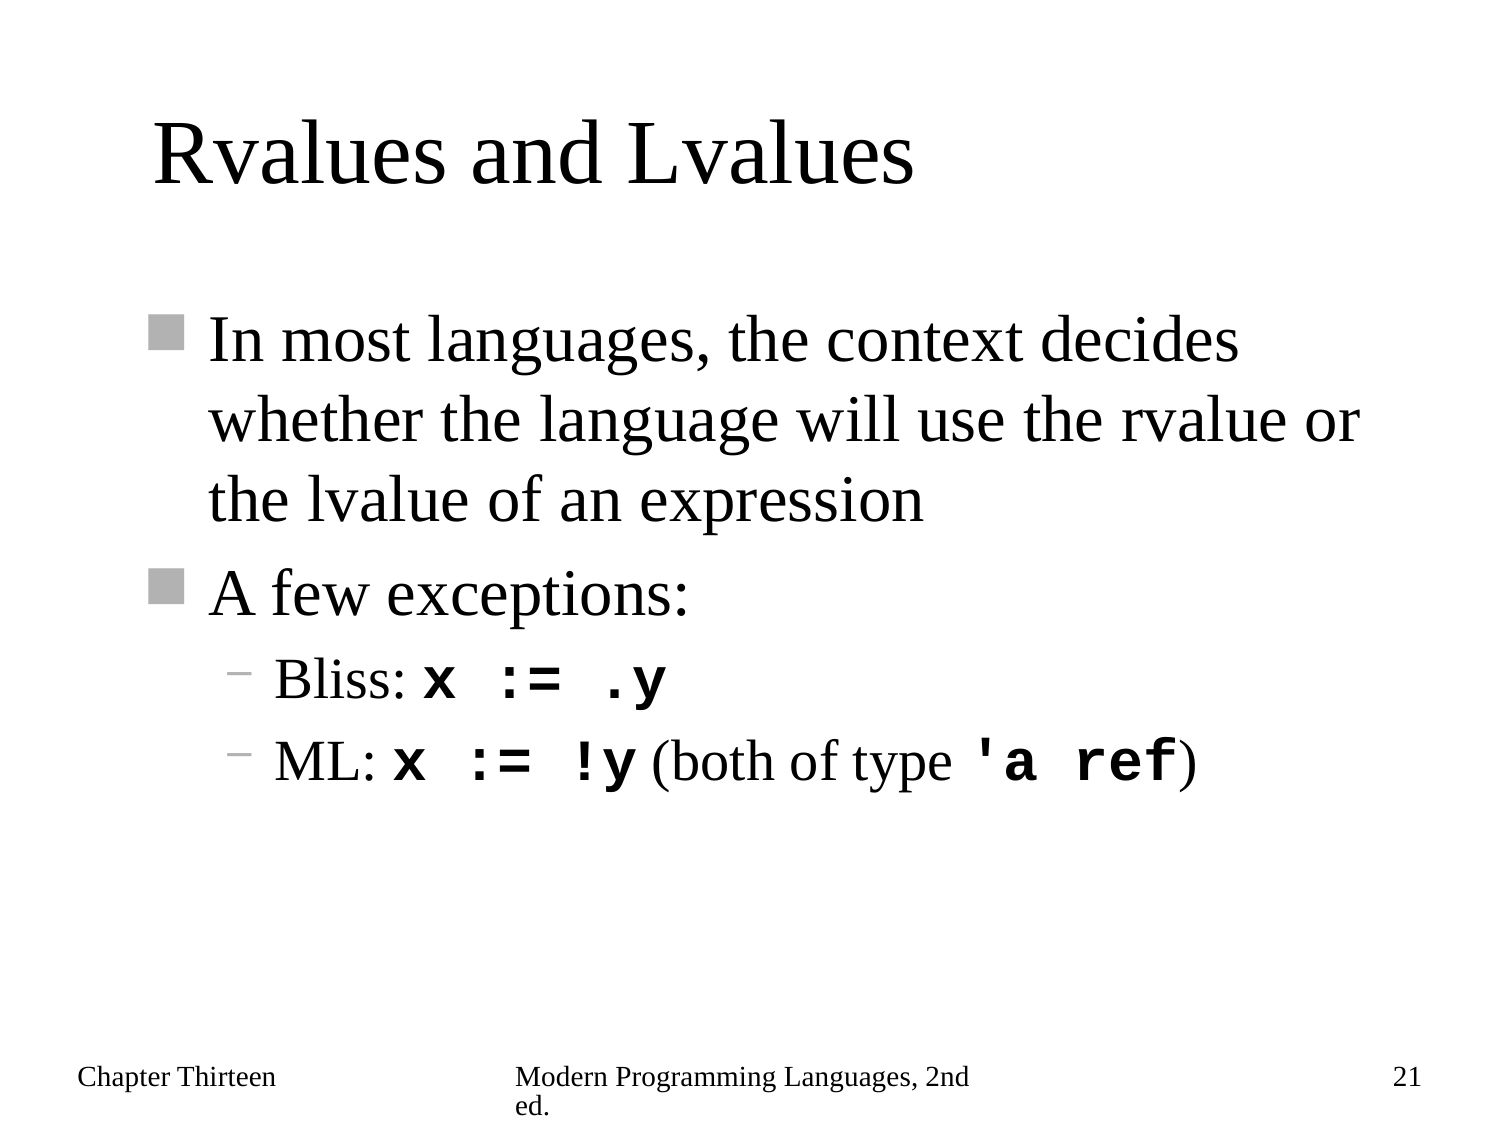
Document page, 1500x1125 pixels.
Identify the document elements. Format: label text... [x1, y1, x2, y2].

title Rvalues and Lvalues [137, 56, 1413, 238]
slide_number 21 [1124, 1036, 1438, 1113]
footer Modern Programming Languages, 2nd ed. [499, 1036, 1001, 1113]
slide_number Chapter Thirteen [62, 1036, 401, 1113]
list In most languages, the context decides whether the language will use the rvalue or the lvalue of an expression A few exceptions: Bliss: x := .y ML: x := !y (both of type 'a ref) [137, 287, 1413, 963]
